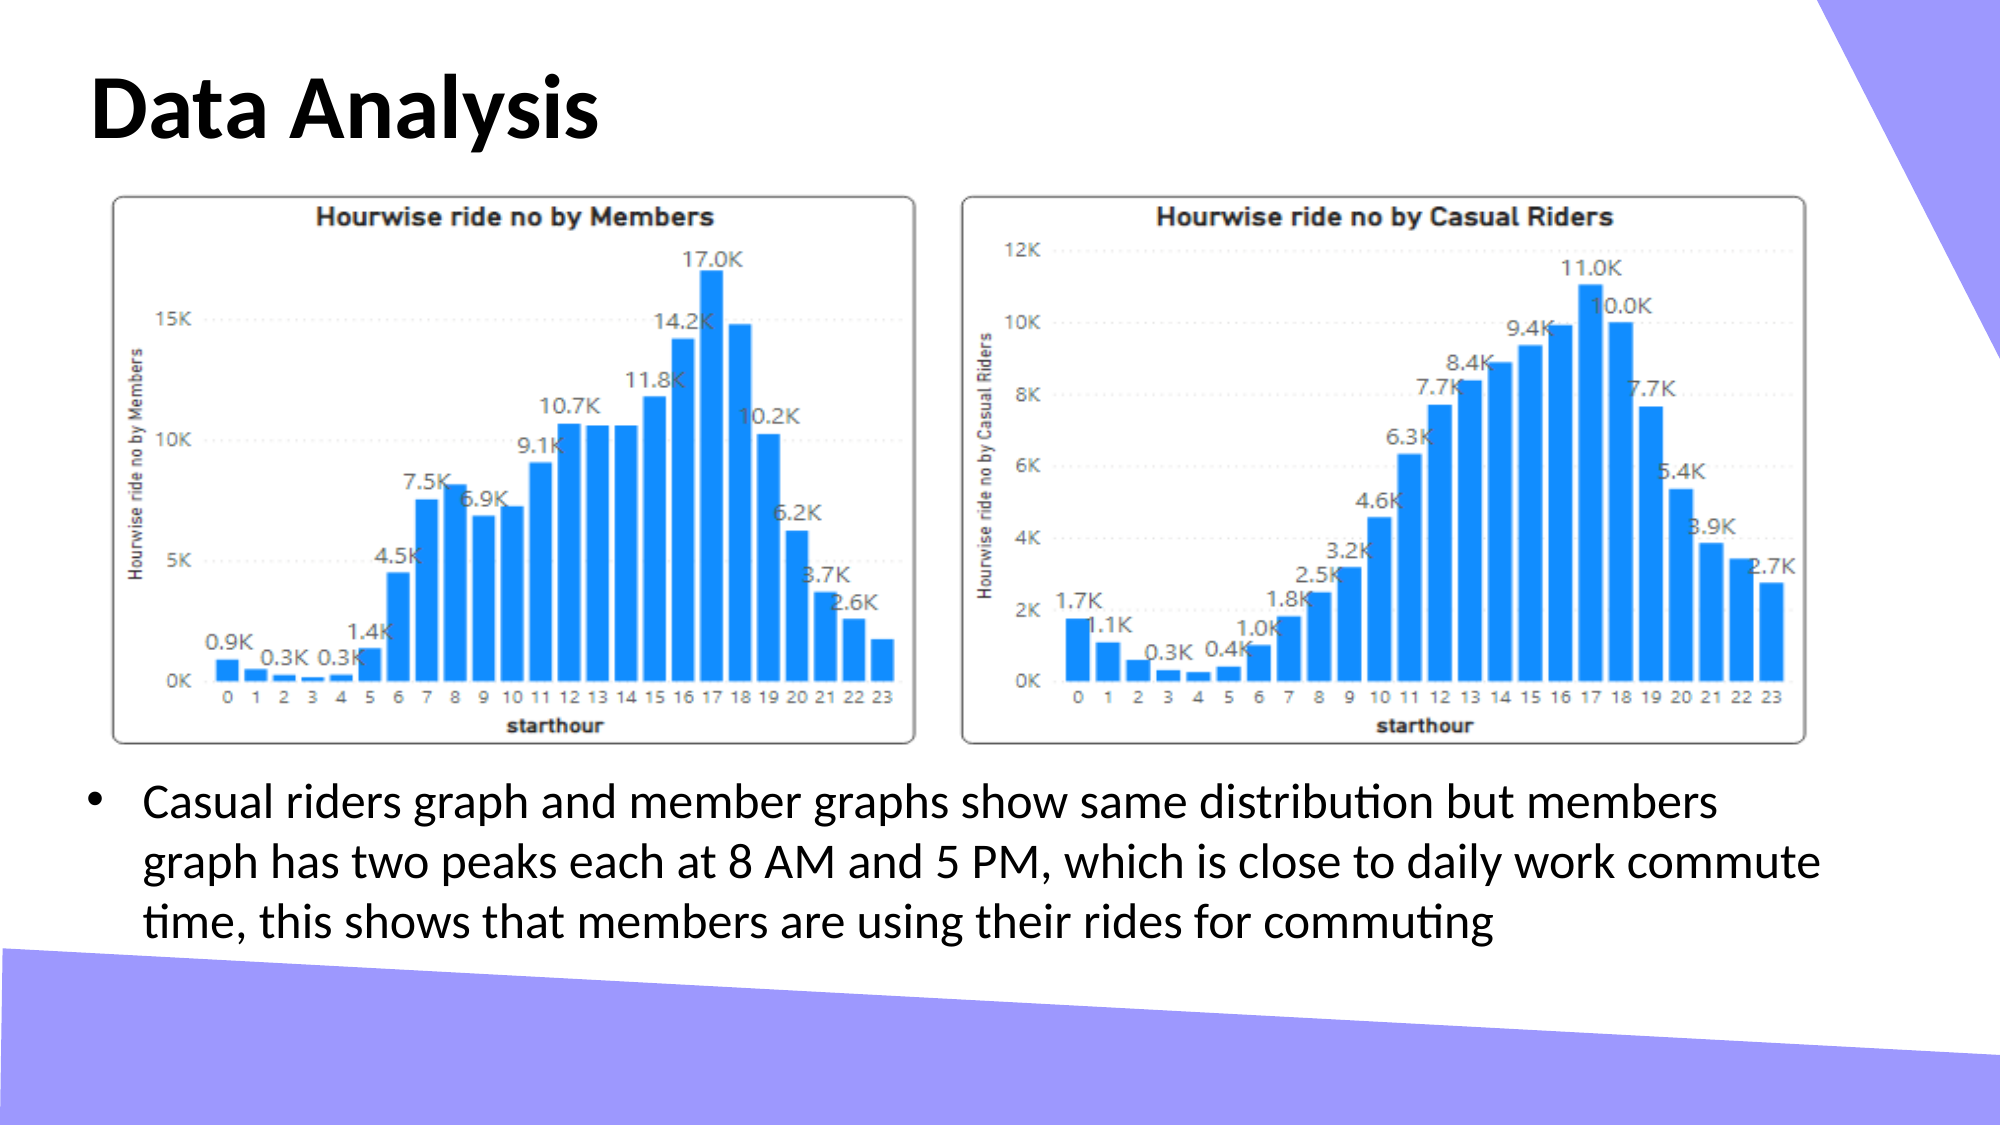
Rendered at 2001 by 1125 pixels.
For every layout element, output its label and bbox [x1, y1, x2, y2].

text_box [0, 0, 2000, 1125]
